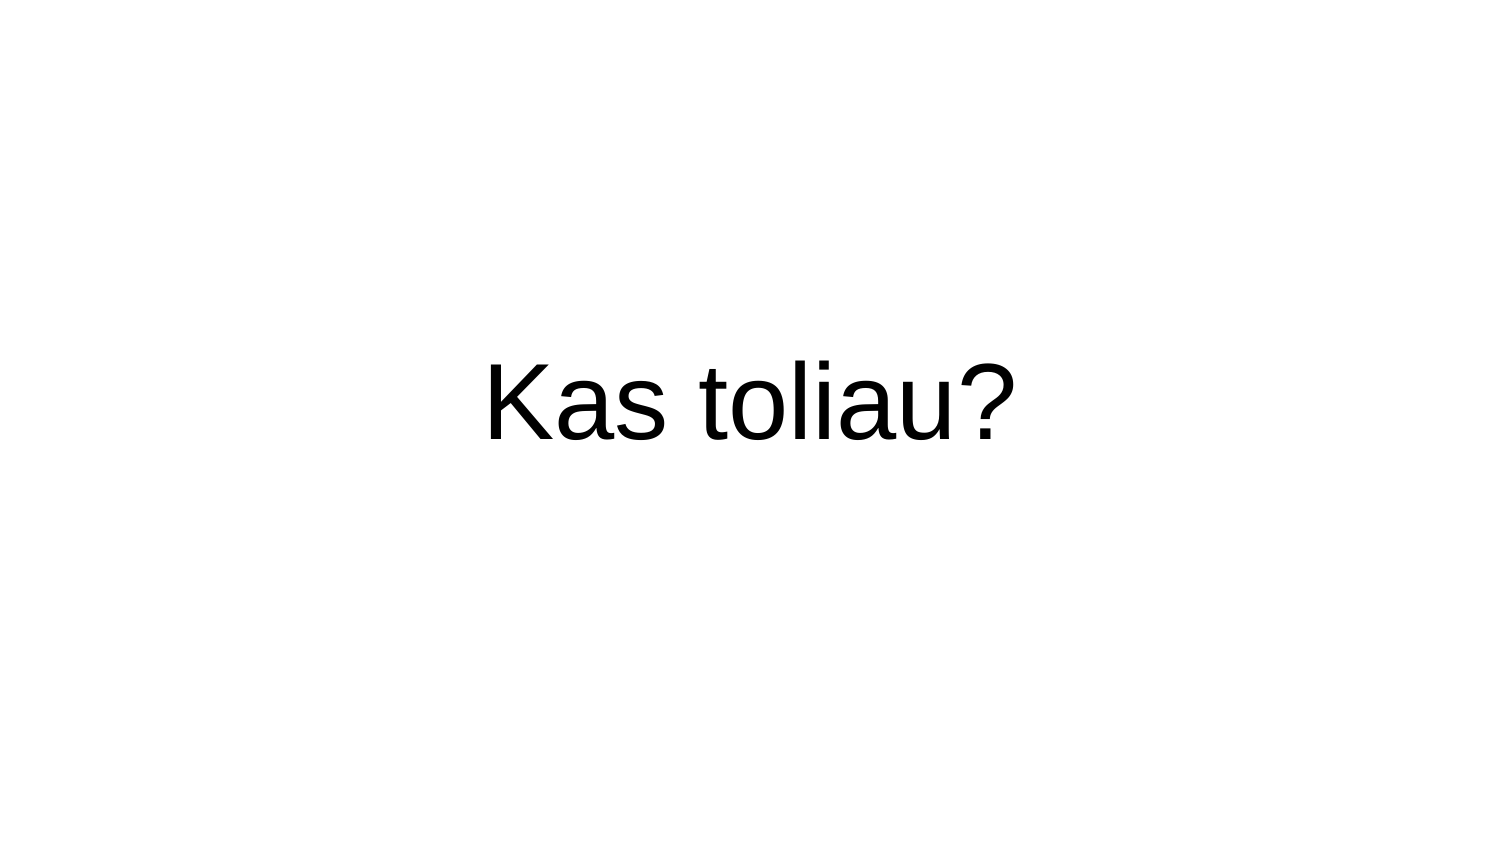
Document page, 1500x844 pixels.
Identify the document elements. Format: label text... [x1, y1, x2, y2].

title Kas toliau? [51, 253, 1449, 477]
